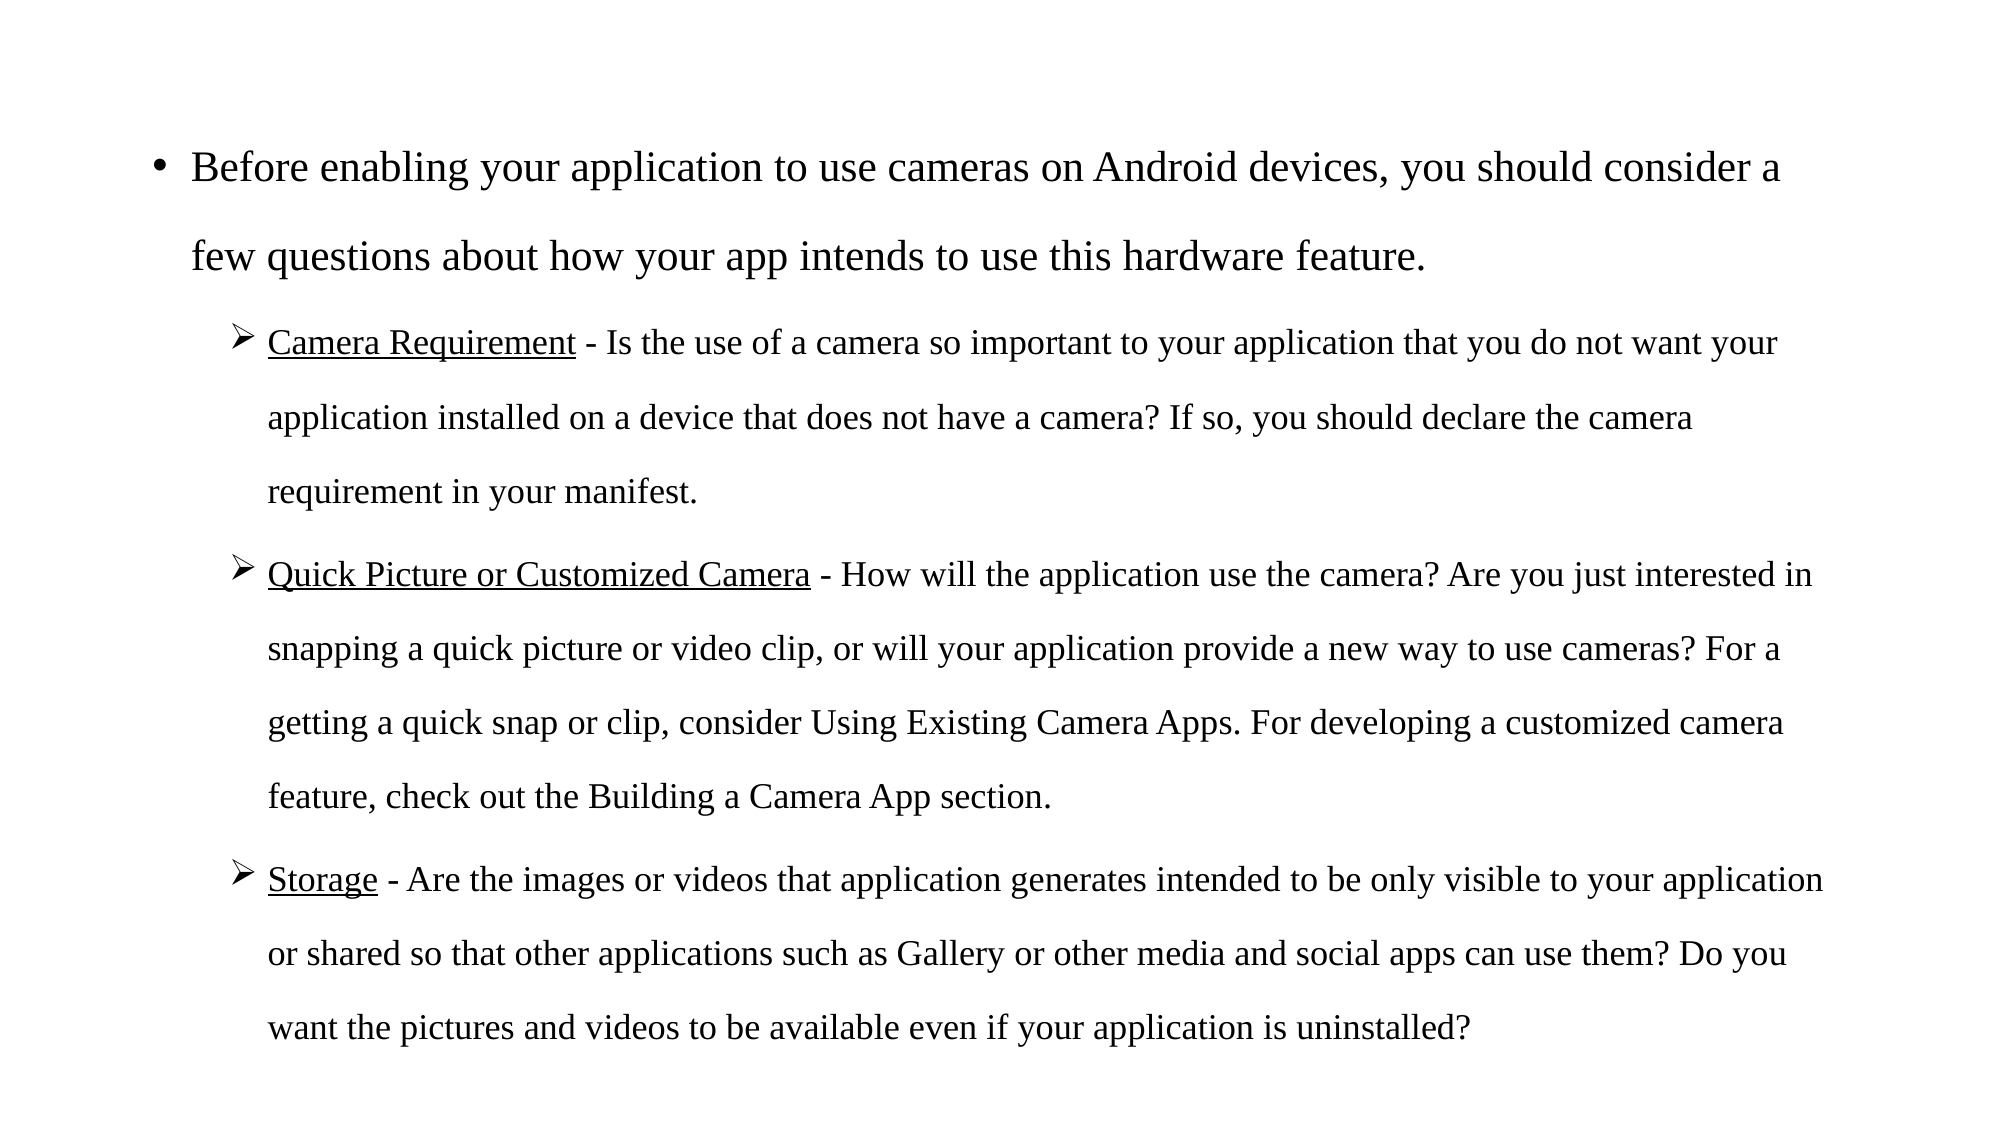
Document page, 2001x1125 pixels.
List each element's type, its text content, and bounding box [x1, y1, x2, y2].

list Before enabling your application to use cameras on Android devices, you should consider a few questions about how your app intends to use this hardware feature. Camera Requirement - Is the use of a camera so important to your application that you do not want your application installed on a device that does not have a camera? If so, you should declare the camera requirement in your manifest. Quick Picture or Customized Camera - How will the application use the camera? Are you just interested in snapping a quick picture or video clip, or will your application provide a new way to use cameras? For a getting a quick snap or clip, consider Using Existing Camera Apps. For developing a customized camera feature, check out the Building a Camera App section. Storage - Are the images or videos that application generates intended to be only visible to your application or shared so that other applications such as Gallery or other media and social apps can use them? Do you want the pictures and videos to be available even if your application is uninstalled? [137, 94, 1863, 1062]
